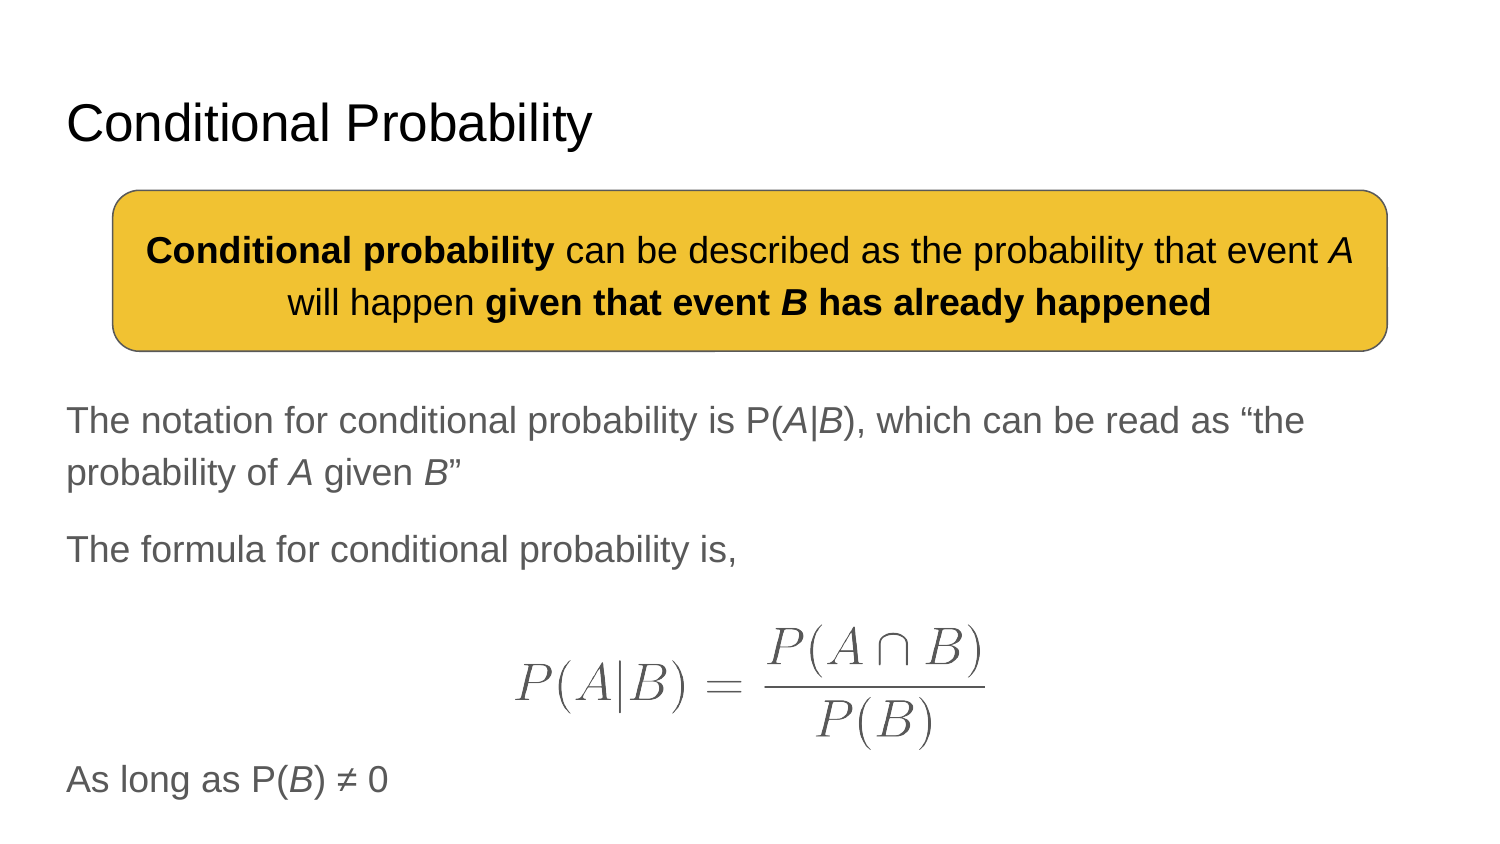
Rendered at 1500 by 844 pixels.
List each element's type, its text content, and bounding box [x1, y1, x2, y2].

title Conditional Probability [51, 72, 1449, 167]
picture [515, 624, 985, 750]
text_box Conditional probability can be described as the probability that event A will happen given that event B has already happened [112, 190, 1388, 352]
list The notation for conditional probability is P(A|B), which can be read as “the probability of A given B” The formula for conditional probability is, As long as P(B) ≠ 0 [51, 374, 1449, 750]
